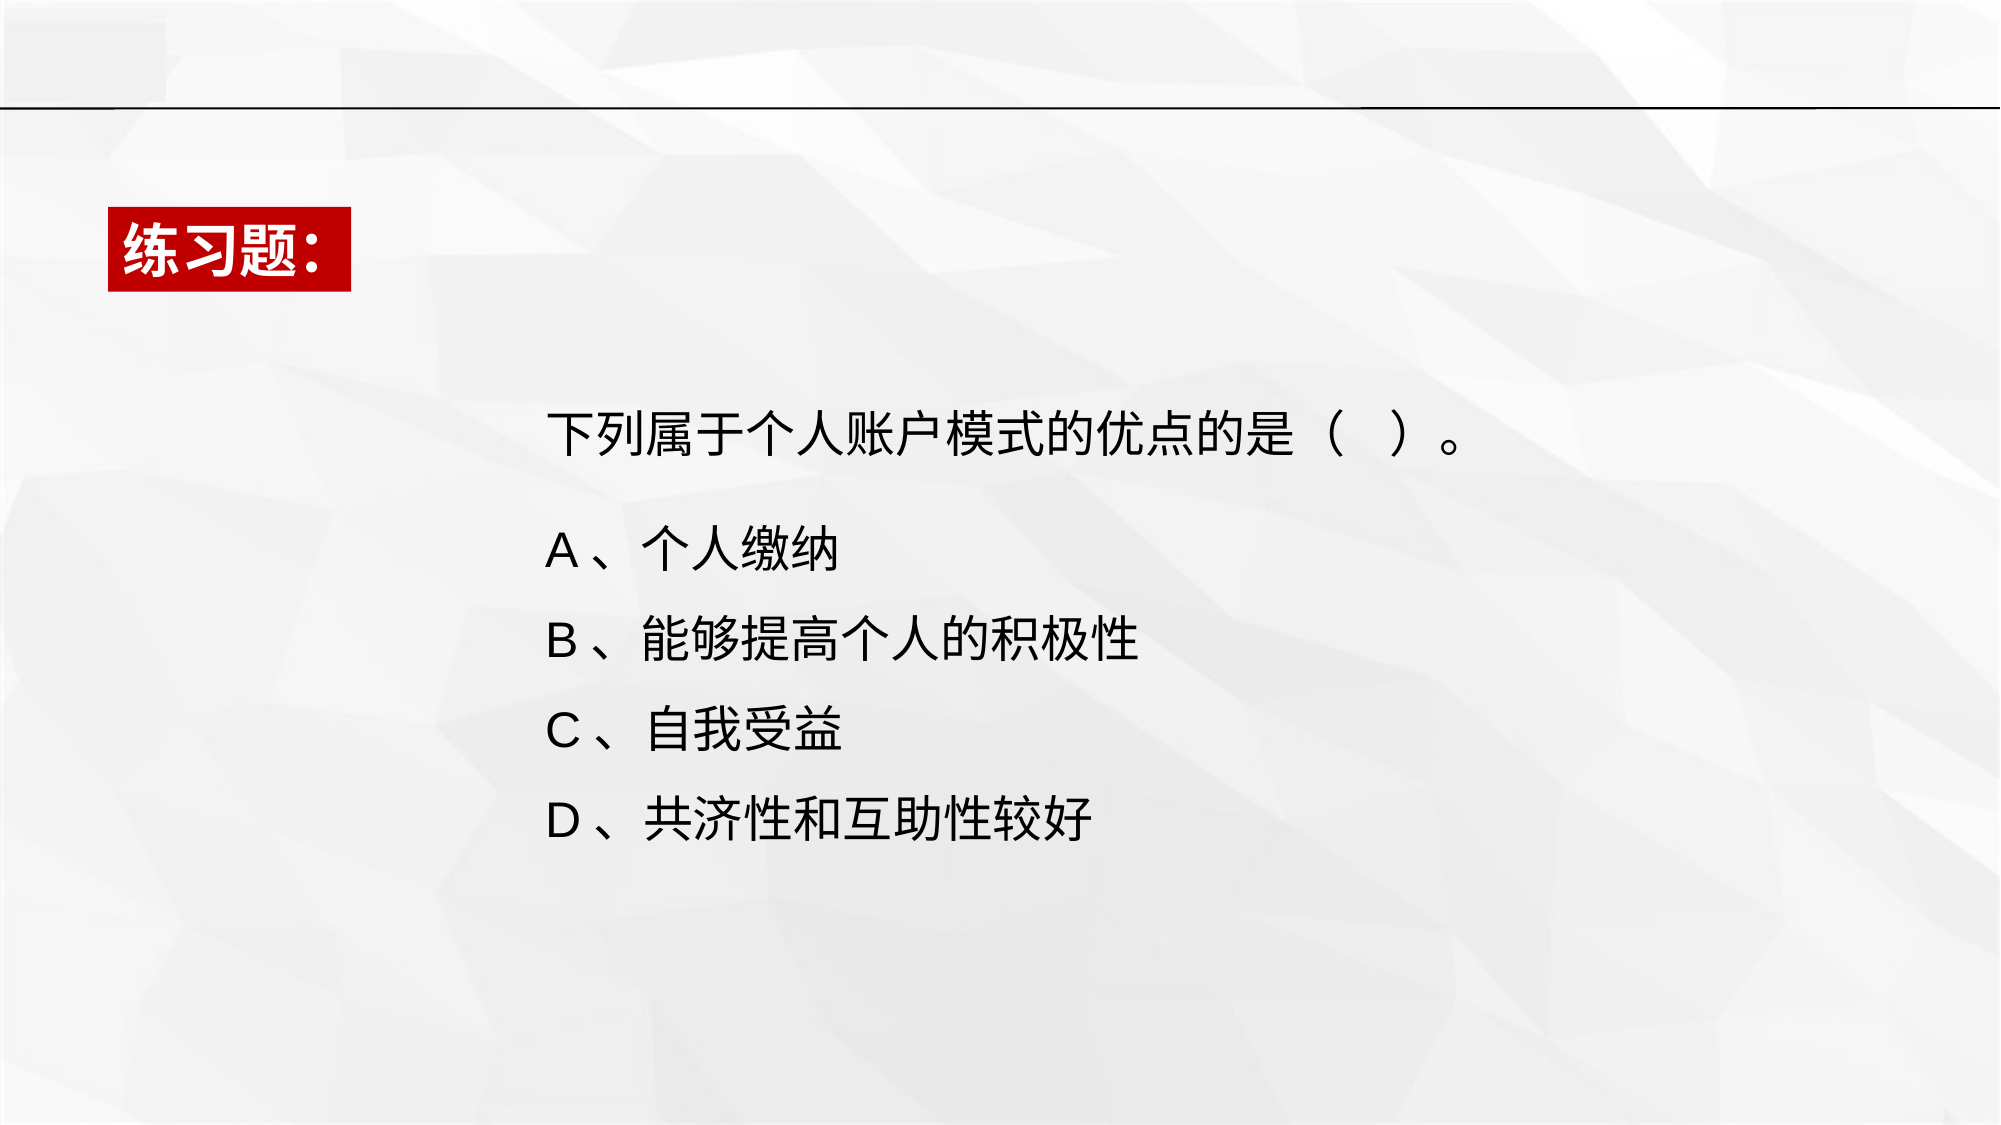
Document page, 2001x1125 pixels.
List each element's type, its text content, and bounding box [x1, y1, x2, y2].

text_box 练习题： [108, 206, 352, 292]
picture [4, 0, 166, 111]
subtitle 下列属于个人账户模式的优点的是（ ）。 A、个人缴纳 B、能够提高个人的积极性 C、自我受益 D、共济性和互助性较好 [530, 325, 1942, 895]
